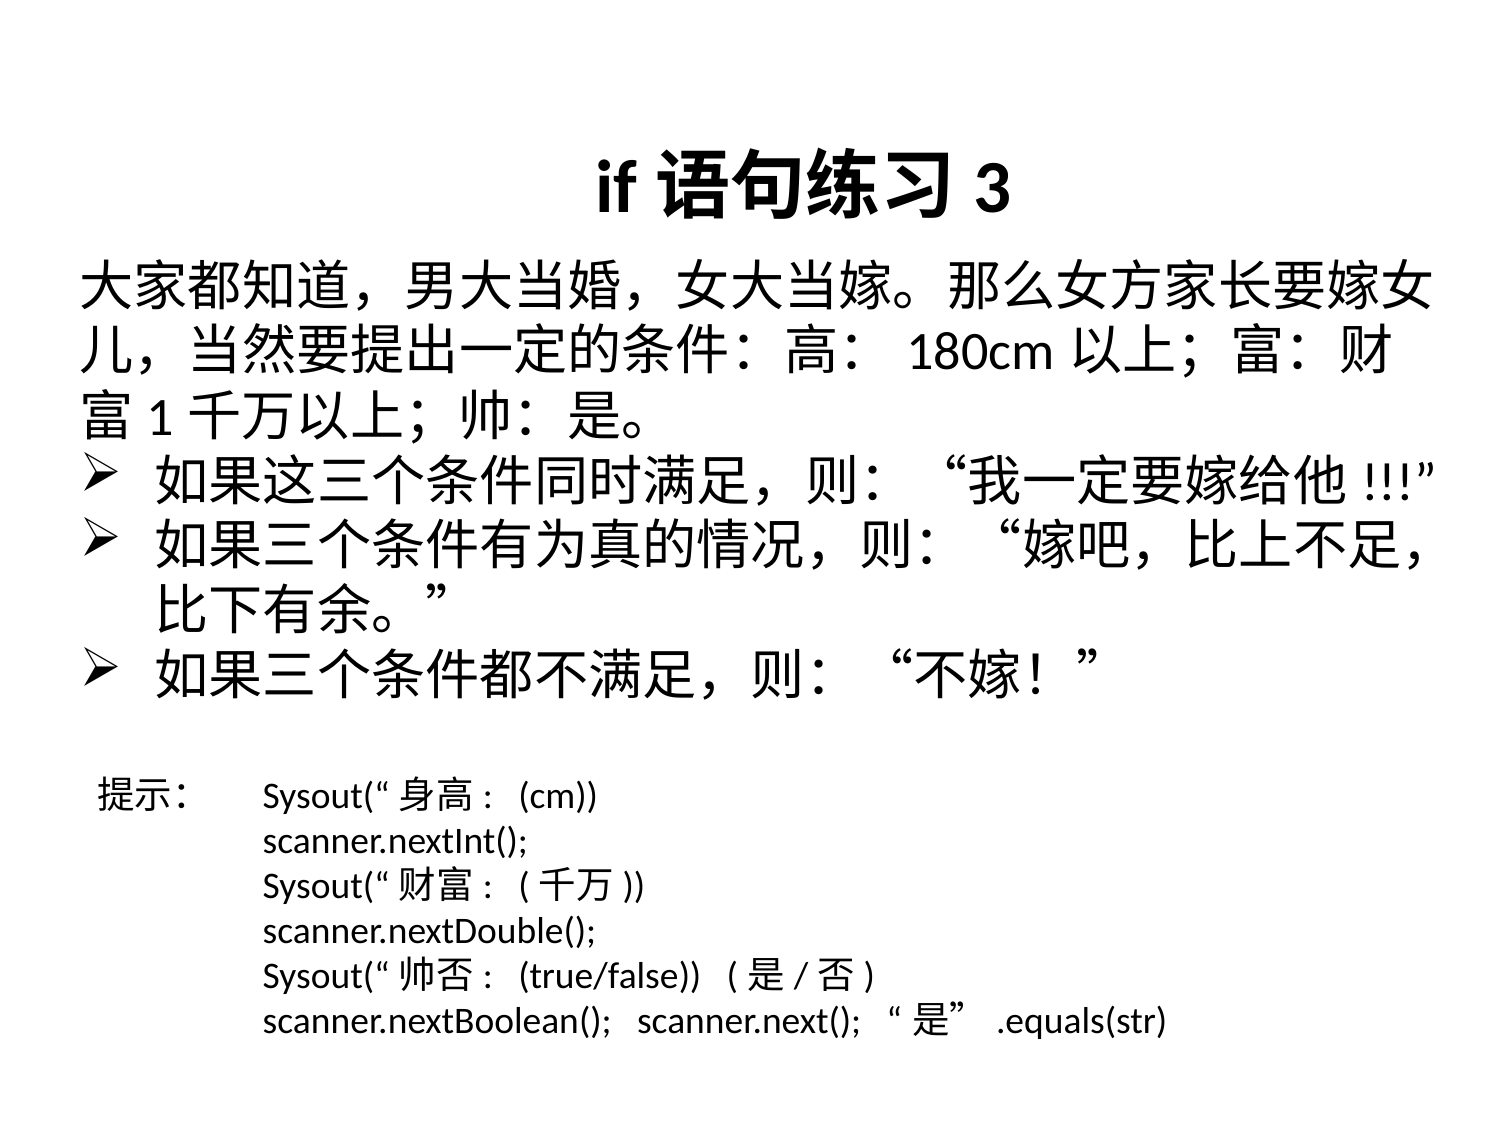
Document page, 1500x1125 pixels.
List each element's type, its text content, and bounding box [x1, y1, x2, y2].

text_box 大家都知道，男大当婚，女大当嫁。那么女方家长要嫁女儿，当然要提出一定的条件：高：180cm以上；富：财富1千万以上；帅：是。 如果这三个条件同时满足，则：“我一定要嫁给他!!!” 如果三个条件有为真的情况，则：“嫁吧，比上不足，比下有余。” 如果三个条件都不满足，则：“不嫁！” [64, 243, 1453, 793]
text_box 提示： [82, 763, 248, 823]
text_box Sysout(“身高: (cm)) scanner.nextInt(); Sysout(“财富: (千万)) scanner.nextDouble(); Sysout(“帅否: (true/false)) (是/否) scanner.nextBoolean(); scanner.next(); “是”.equals(str) [248, 763, 1294, 1048]
title if语句练习3 [501, 125, 1105, 240]
